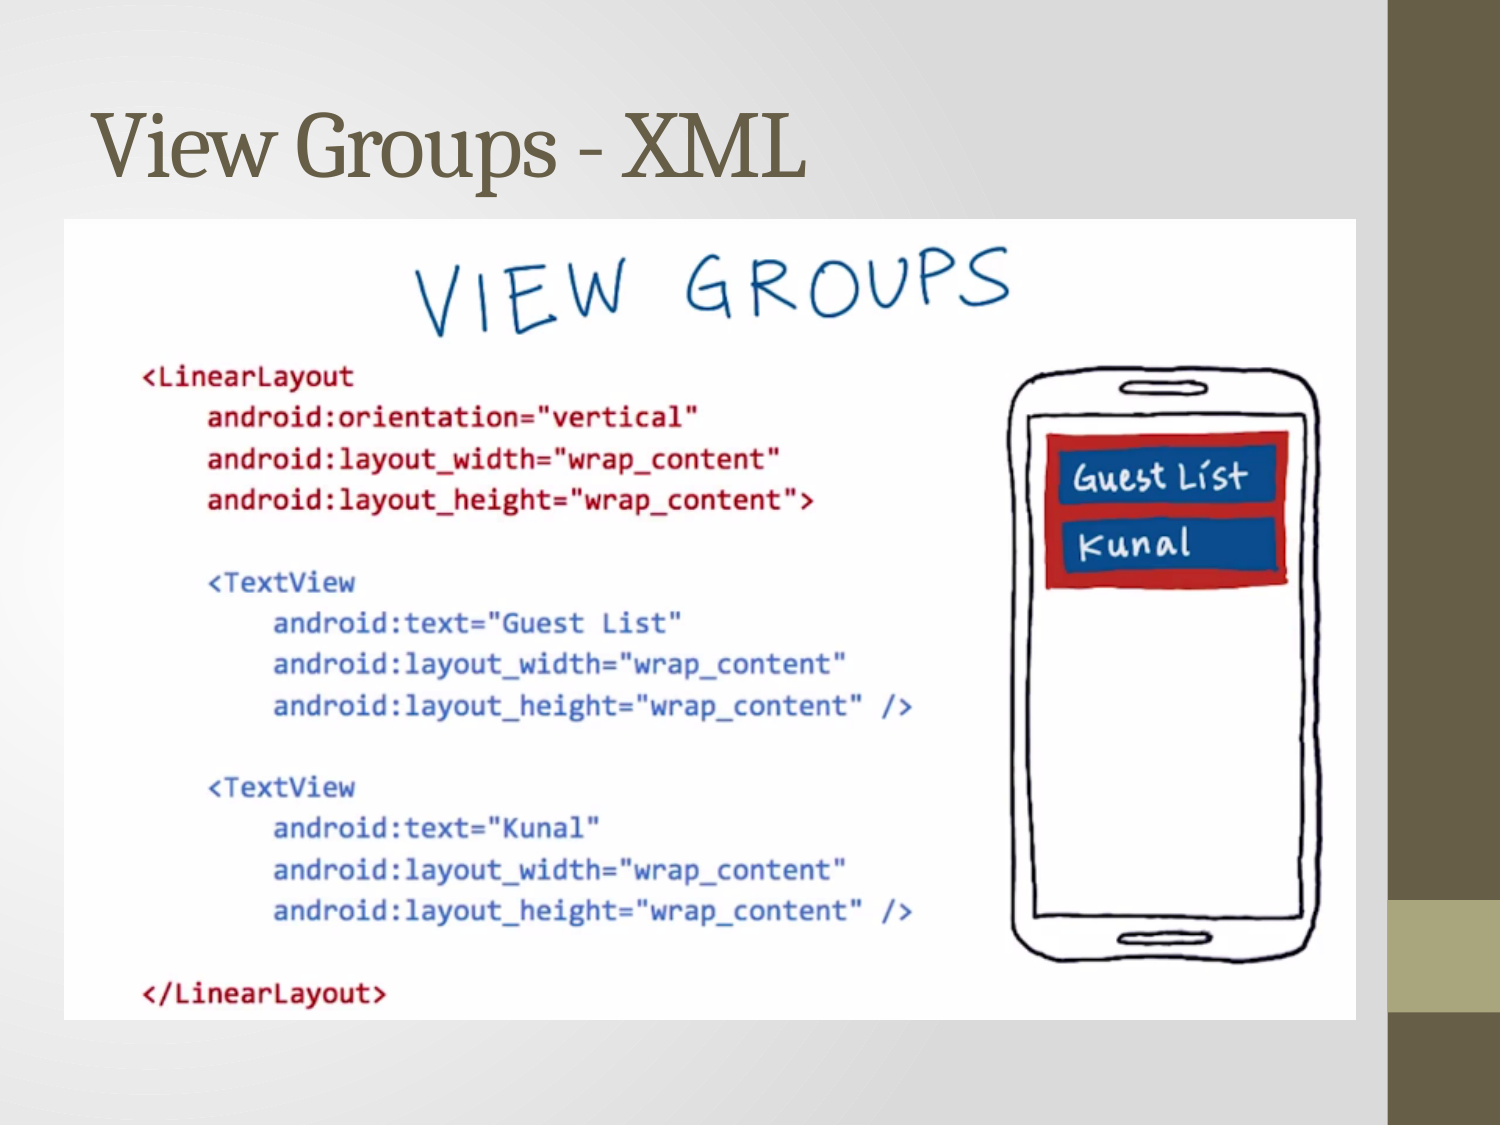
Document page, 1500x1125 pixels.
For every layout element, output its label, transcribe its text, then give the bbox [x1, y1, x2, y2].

picture [64, 219, 1357, 1021]
title View Groups - XML [75, 45, 1325, 212]
